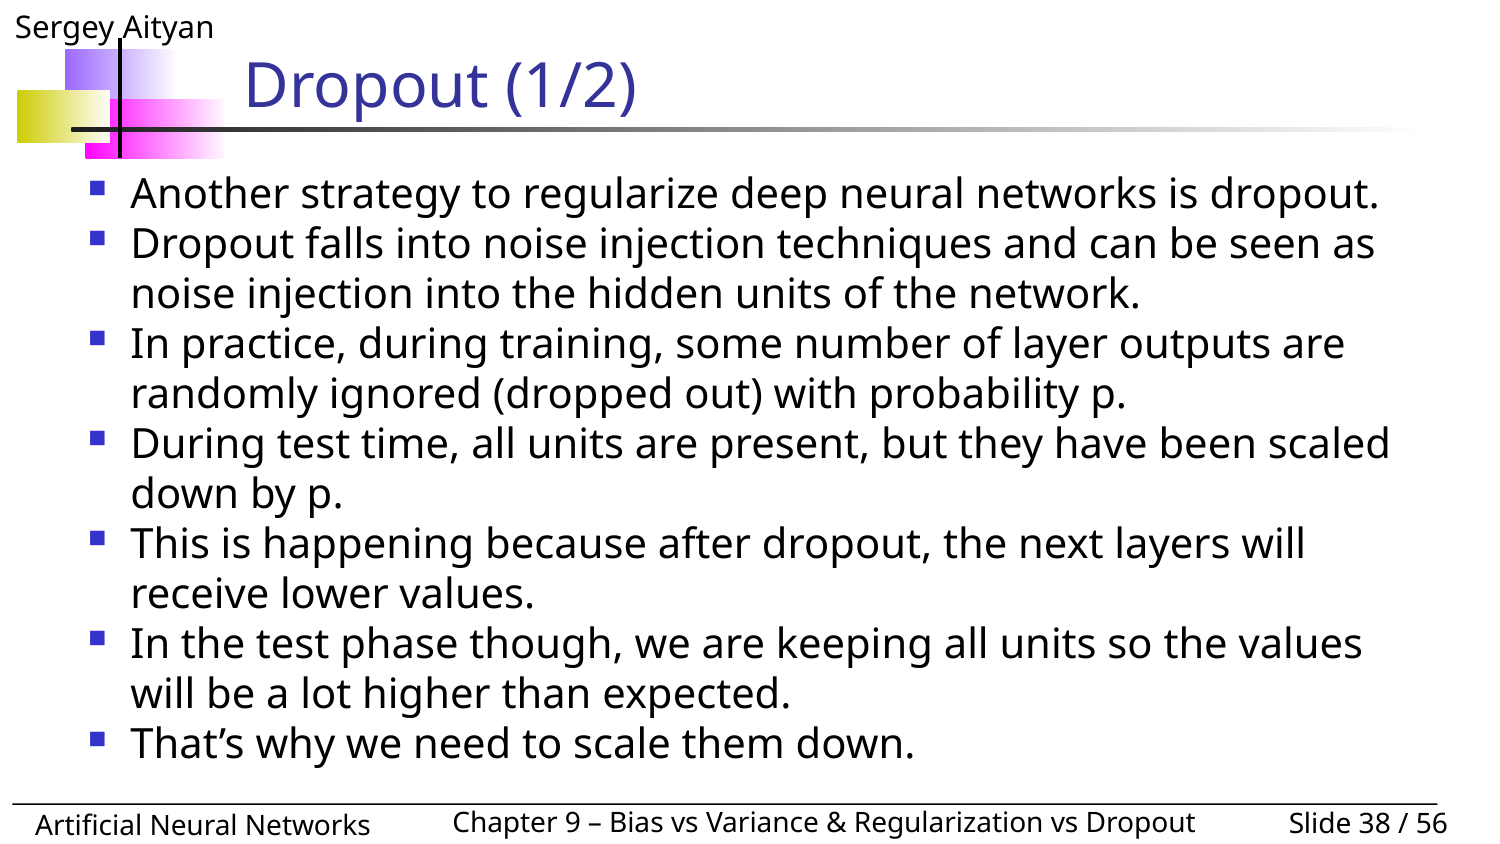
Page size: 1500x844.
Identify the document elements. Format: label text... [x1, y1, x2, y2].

list Another strategy to regularize deep neural networks is dropout. Dropout falls into noise injection techniques and can be seen as noise injection into the hidden units of the network. In practice, during training, some number of layer outputs are randomly ignored (dropped out) with probability p. During test time, all units are present, but they have been scaled down by p. This is happening because after dropout, the next layers will receive lower values. In the test phase though, we are keeping all units so the values will be a lot higher than expected. That’s why we need to scale them down. [73, 159, 1427, 727]
title Dropout (1/2) [228, 46, 1332, 128]
